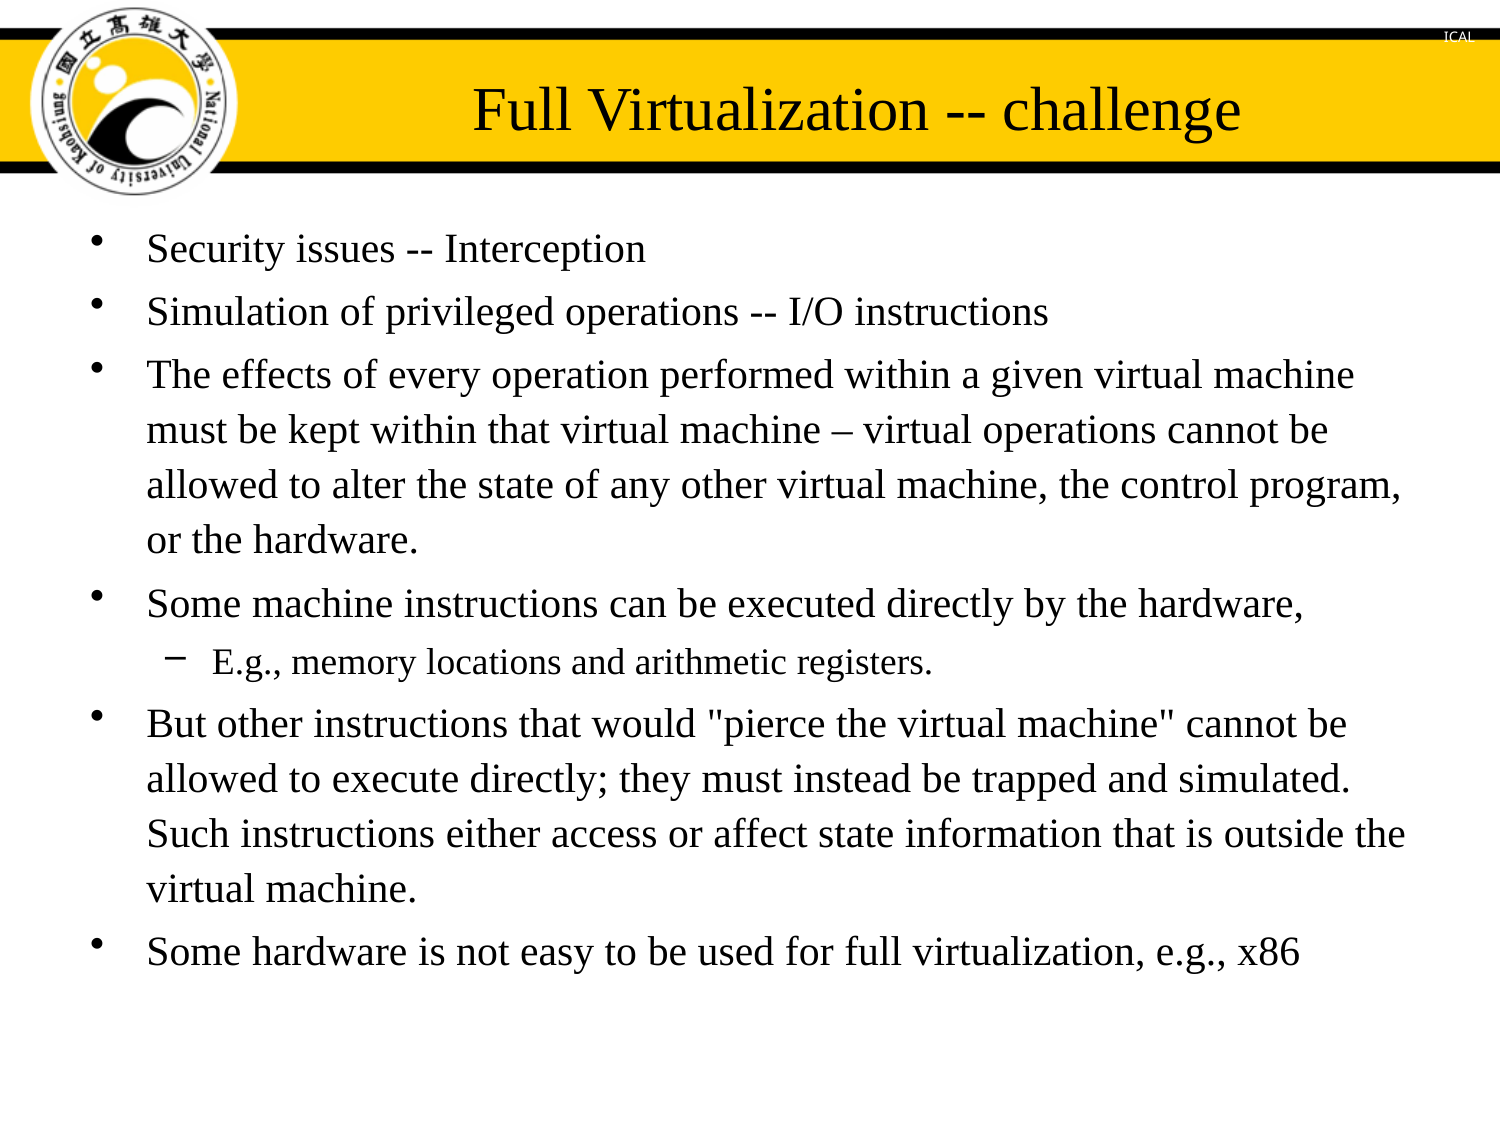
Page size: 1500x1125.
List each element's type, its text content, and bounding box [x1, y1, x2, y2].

title Full Virtualization -- challenge [248, 44, 1483, 185]
list Security issues -- Interception Simulation of privileged operations -- I/O instructions The effects of every operation performed within a given virtual machine must be kept within that virtual machine – virtual operations cannot be allowed to alter the state of any other virtual machine, the control program, or the hardware. Some machine instructions can be executed directly by the hardware, E.g., memory locations and arithmetic registers. But other instructions that would "pierce the virtual machine" cannot be allowed to execute directly; they must instead be trapped and simulated. Such instructions either access or affect state information that is outside the virtual machine. Some hardware is not easy to be used for full virtualization, e.g., x86 [74, 207, 1426, 1006]
picture [0, 0, 1500, 1125]
